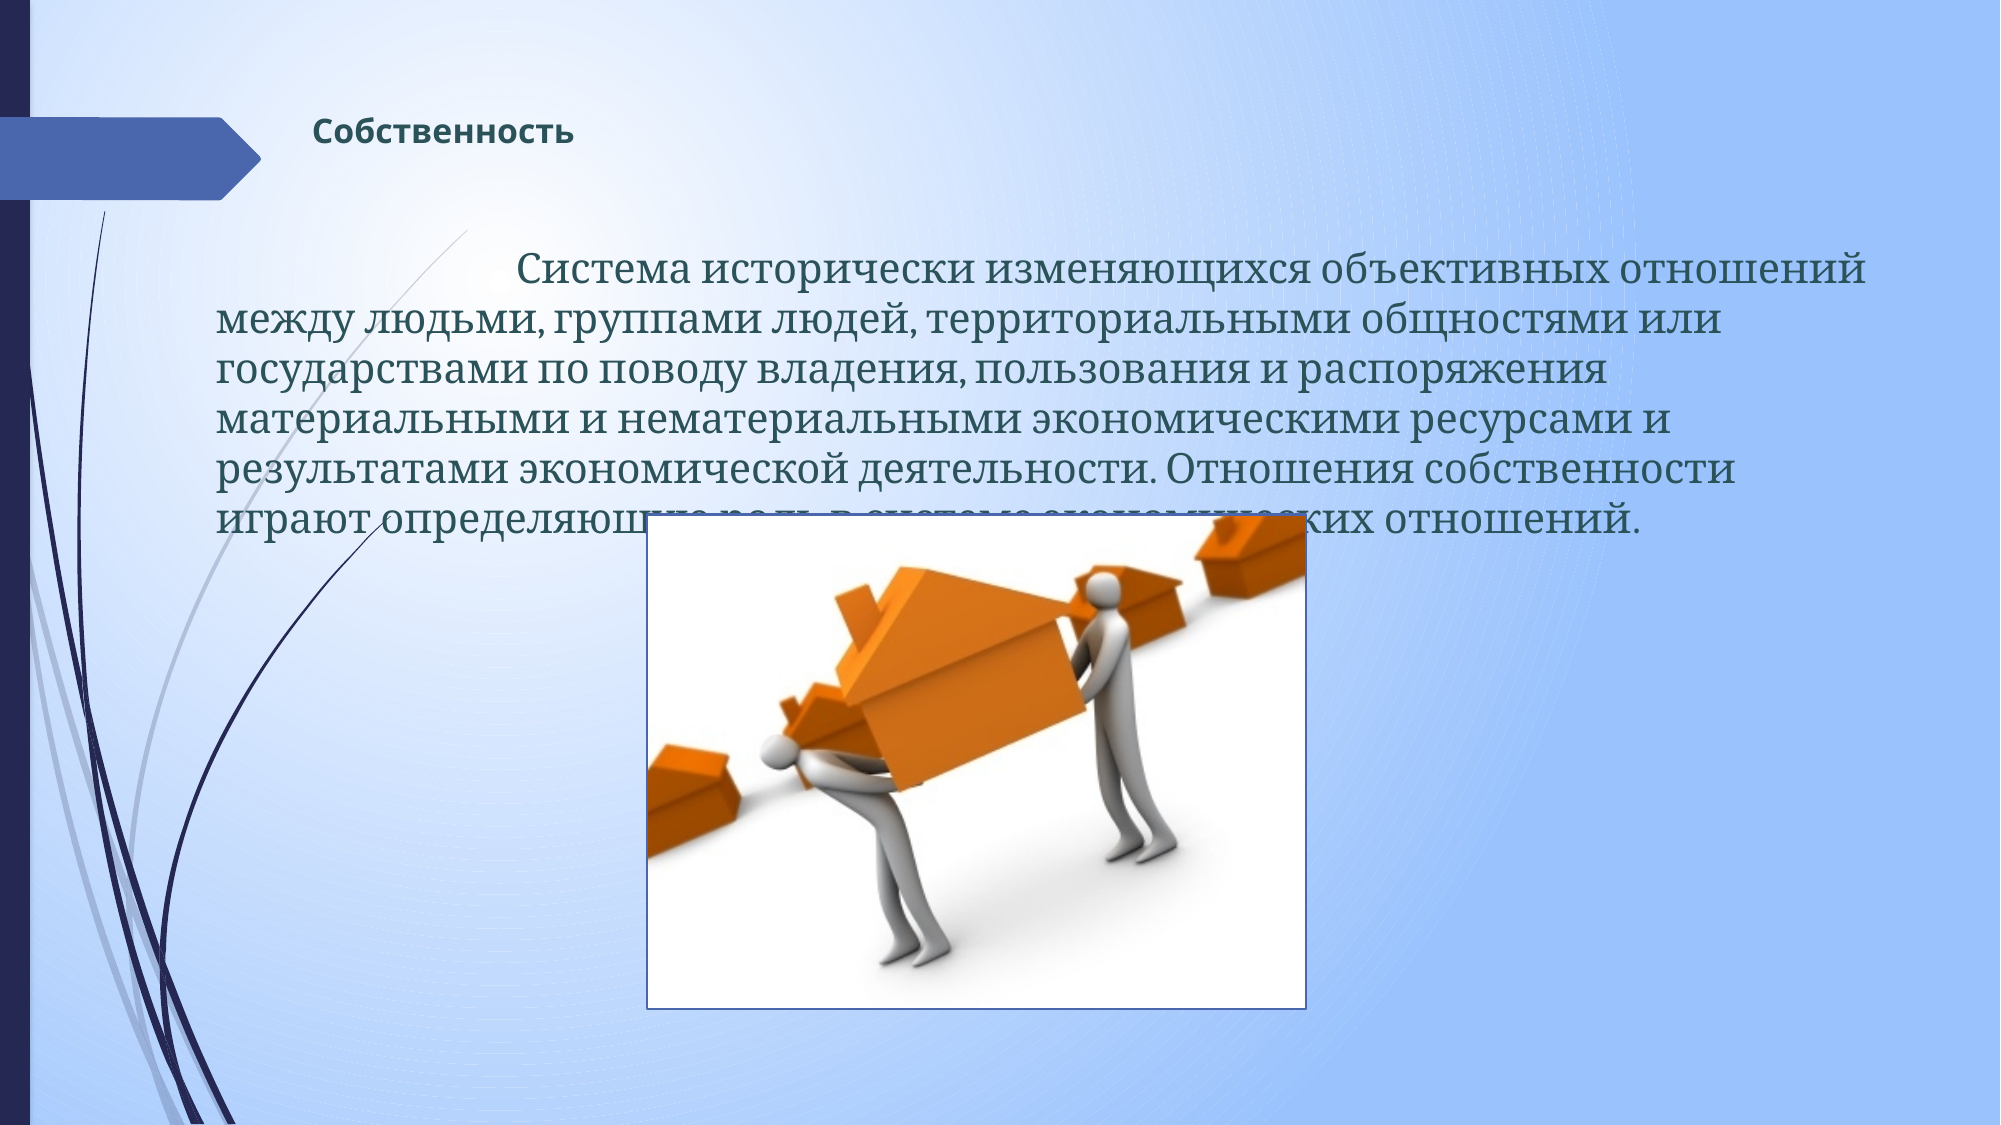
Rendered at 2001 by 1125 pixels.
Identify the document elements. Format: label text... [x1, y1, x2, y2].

title Coбственность [296, 102, 1888, 200]
list Система исторически изменяющихся объективных отношений между людьми, группами людей, территориальными общностями или государствами по поводу владения, пользования и распоряжения материальными и нематериальными экономическими ресурсами и результатами экономической деятельности. Отношения собственности играют определяющую роль в системе экономических отношений. [144, 234, 1888, 970]
picture [648, 515, 1305, 1008]
